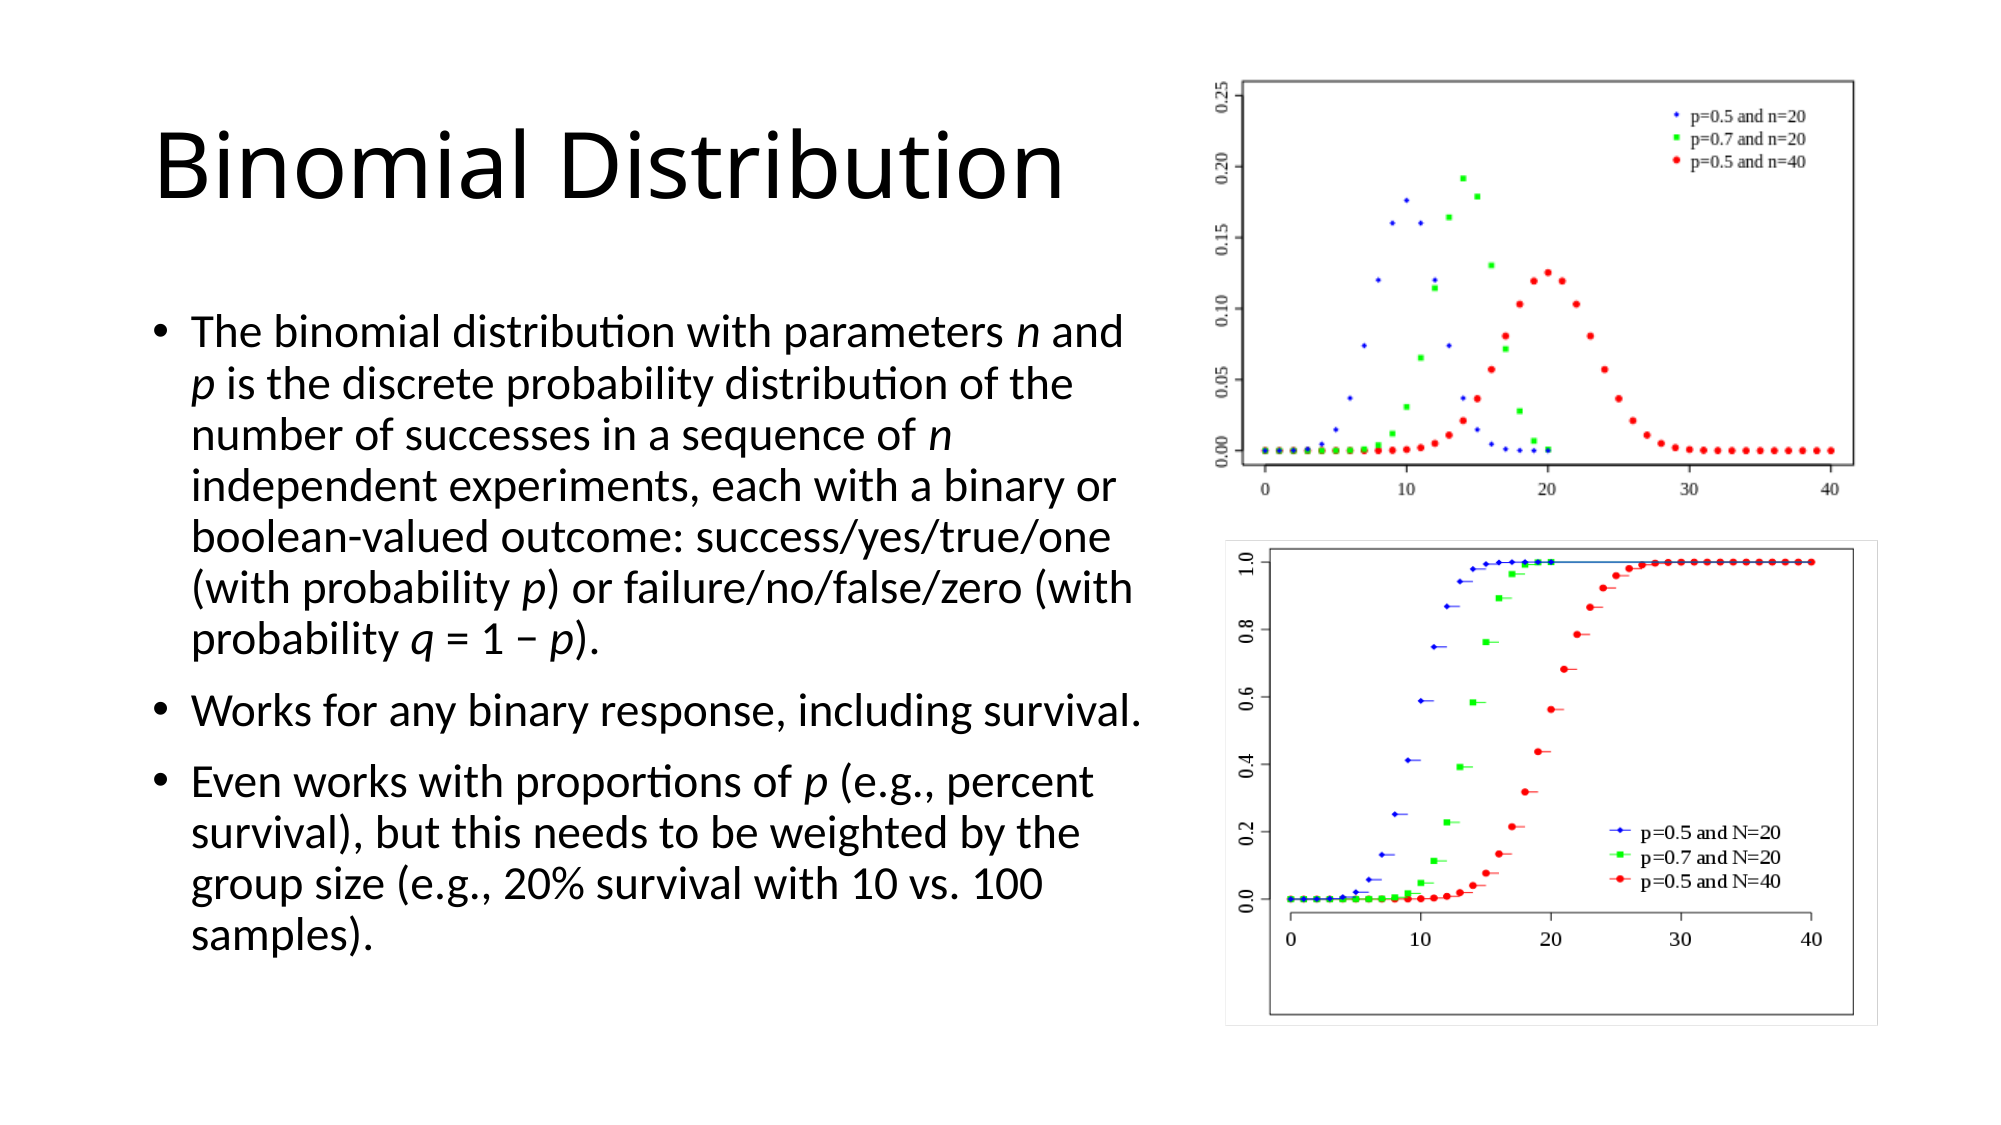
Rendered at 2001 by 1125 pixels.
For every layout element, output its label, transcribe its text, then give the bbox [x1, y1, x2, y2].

title Binomial Distribution [137, 59, 1863, 278]
picture [1222, 533, 1886, 1031]
list The binomial distribution with parameters n and p is the discrete probability distribution of the number of successes in a sequence of n independent experiments, each with a binary or boolean-valued outcome: success/yes/true/one (with probability p) or failure/no/false/zero (with probability q = 1 − p). Works for any binary response, including survival. Even works with proportions of p (e.g., percent survival), but this needs to be weighted by the group size (e.g., 20% survival with 10 vs. 100 samples). [137, 299, 1163, 1014]
picture [1205, 74, 1862, 512]
